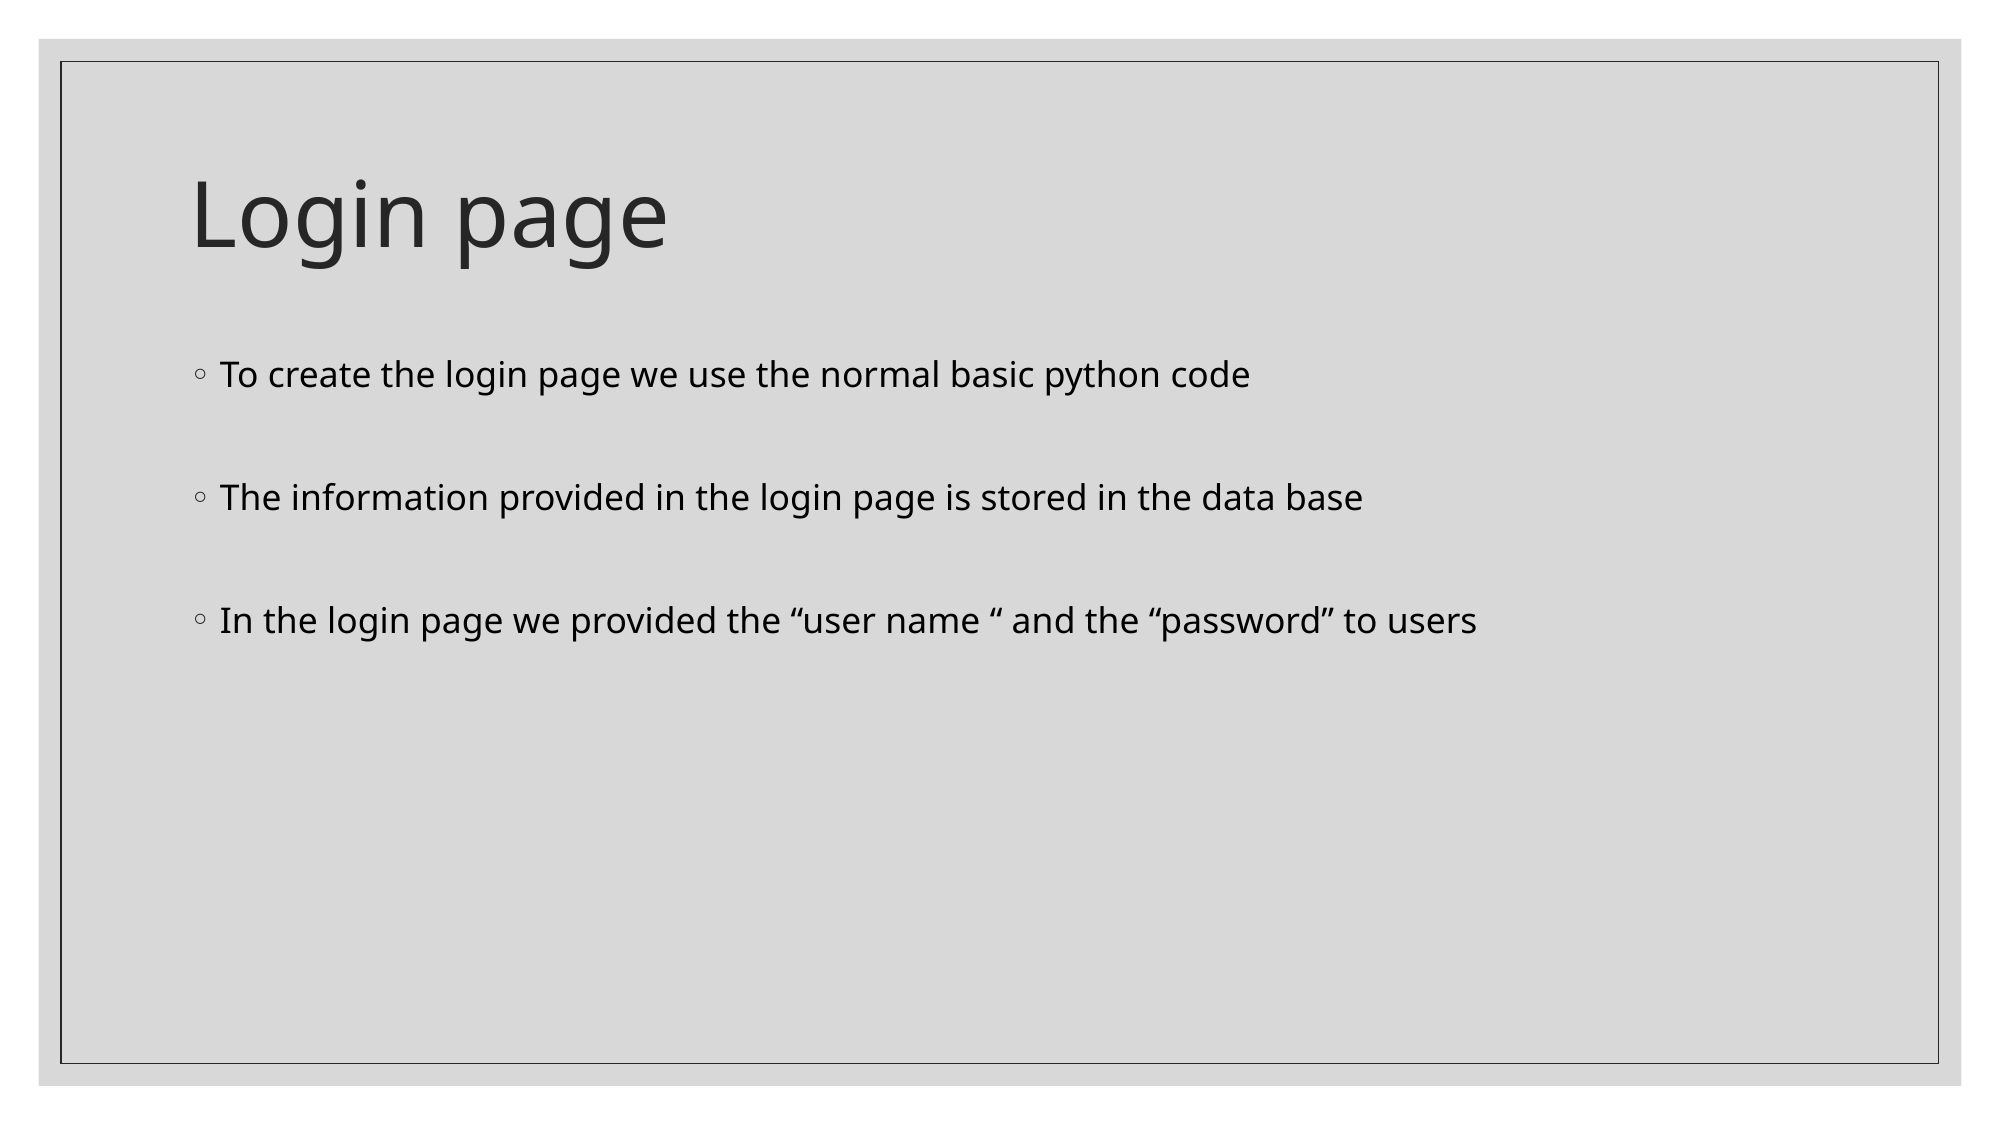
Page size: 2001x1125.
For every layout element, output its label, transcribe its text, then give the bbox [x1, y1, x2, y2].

list To create the login page we use the normal basic python code The information provided in the login page is stored in the data base In the login page we provided the “user name “ and the “password” to users [174, 345, 1825, 977]
title Login page [174, 105, 1825, 331]
